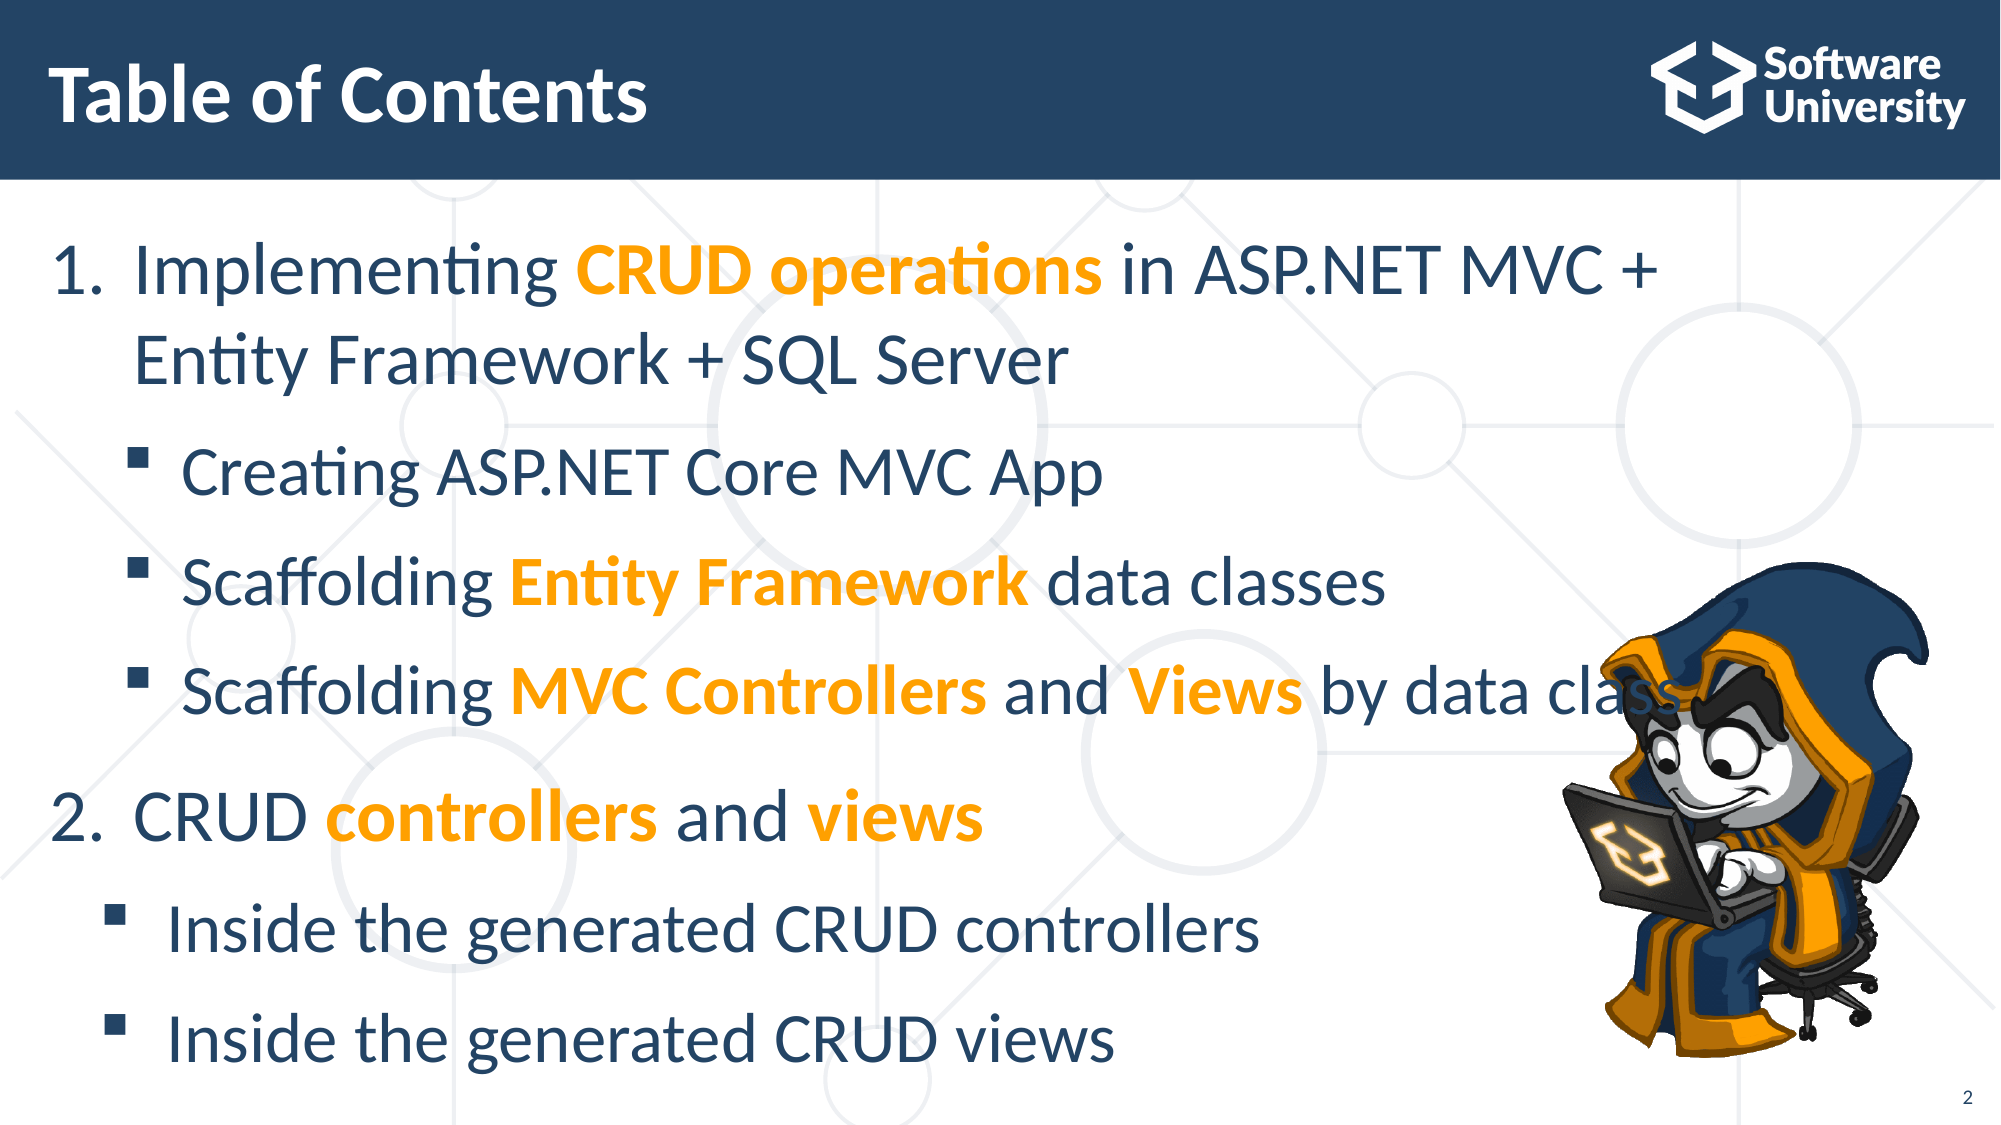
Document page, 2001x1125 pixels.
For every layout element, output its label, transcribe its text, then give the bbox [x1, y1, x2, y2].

title Table of Contents [31, 16, 1625, 162]
picture [1651, 41, 1966, 134]
text_box 2 [1927, 1067, 1989, 1117]
picture [1756, 559, 1931, 1059]
list Implementing CRUD operations in ASP.NET MVC + Entity Framework + SQL Server Creating ASP.NET Core MVC App Scaffolding Entity Framework data classes Scaffolding MVC Controllers and Views by data class CRUD controllers and views Inside the generated CRUD controllers Inside the generated CRUD views [31, 213, 1756, 1092]
